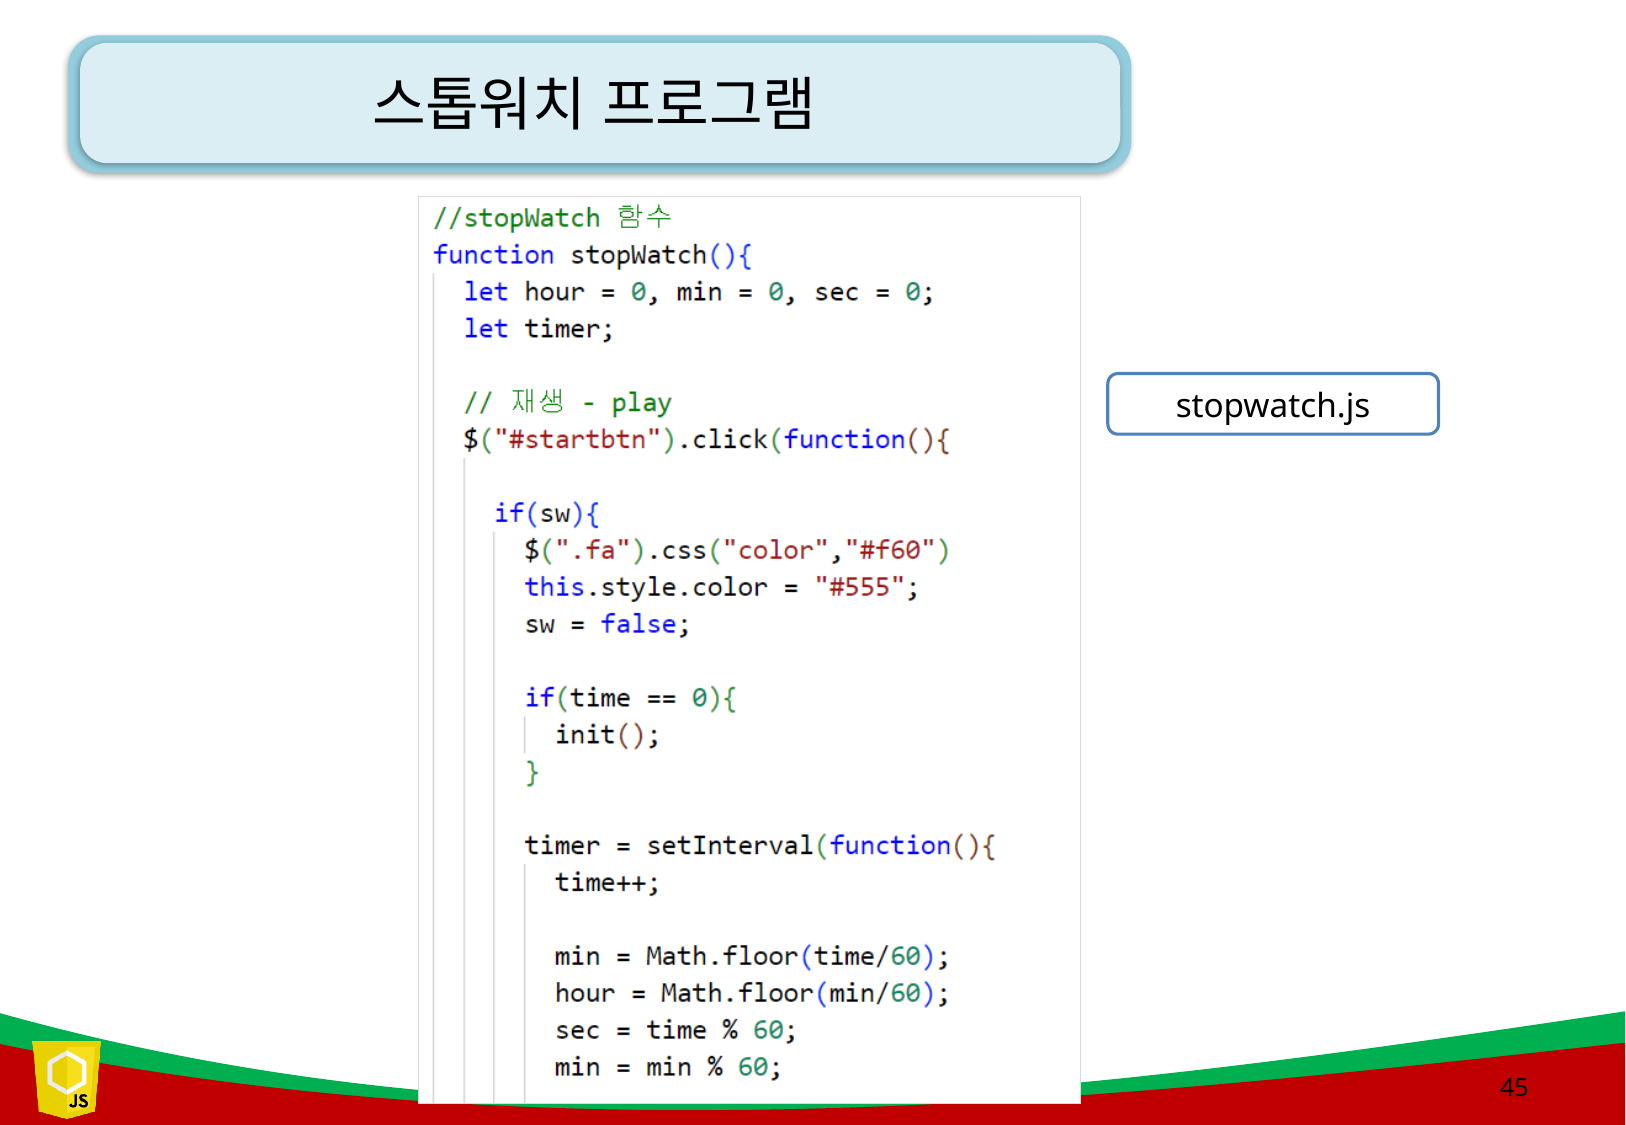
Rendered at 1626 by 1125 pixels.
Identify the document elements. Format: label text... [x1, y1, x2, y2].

picture [418, 196, 1081, 1104]
picture [32, 1041, 101, 1119]
title 스톱워치 프로그램 [68, 32, 1121, 173]
slide_number 45 [1452, 1058, 1544, 1119]
text_box stopwatch.js [1105, 371, 1441, 437]
